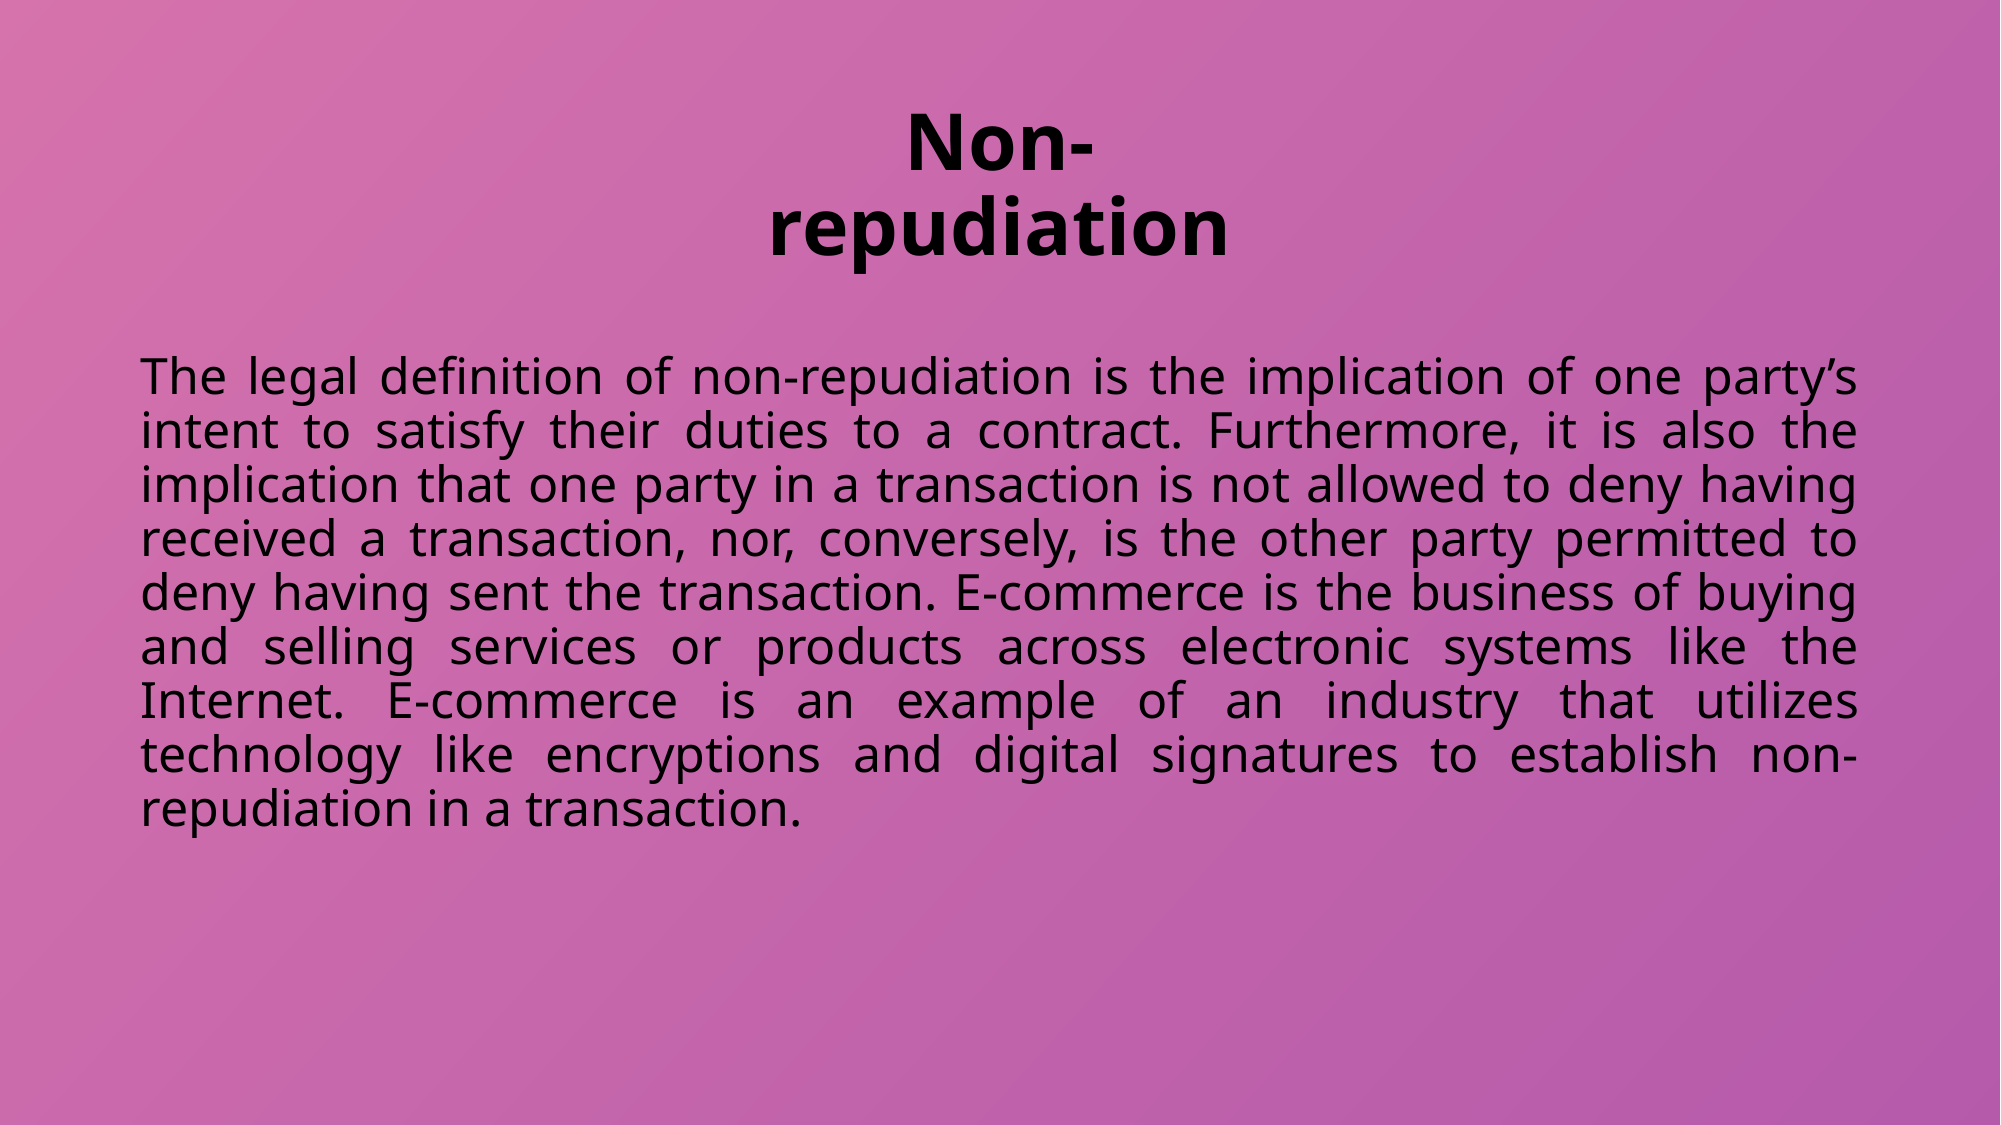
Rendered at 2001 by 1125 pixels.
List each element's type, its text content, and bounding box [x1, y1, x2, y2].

list The legal definition of non-repudiation is the implication of one party’s intent to satisfy their duties to a contract. Furthermore, it is also the implication that one party in a transaction is not allowed to deny having received a transaction, nor, conversely, is the other party permitted to deny having sent the transaction. E-commerce is the business of buying and selling services or products across electronic systems like the Internet. E-commerce is an example of an industry that utilizes technology like encryptions and digital signatures to establish non-repudiation in a transaction. [125, 343, 1875, 782]
title Non-repudiation [667, 94, 1333, 281]
